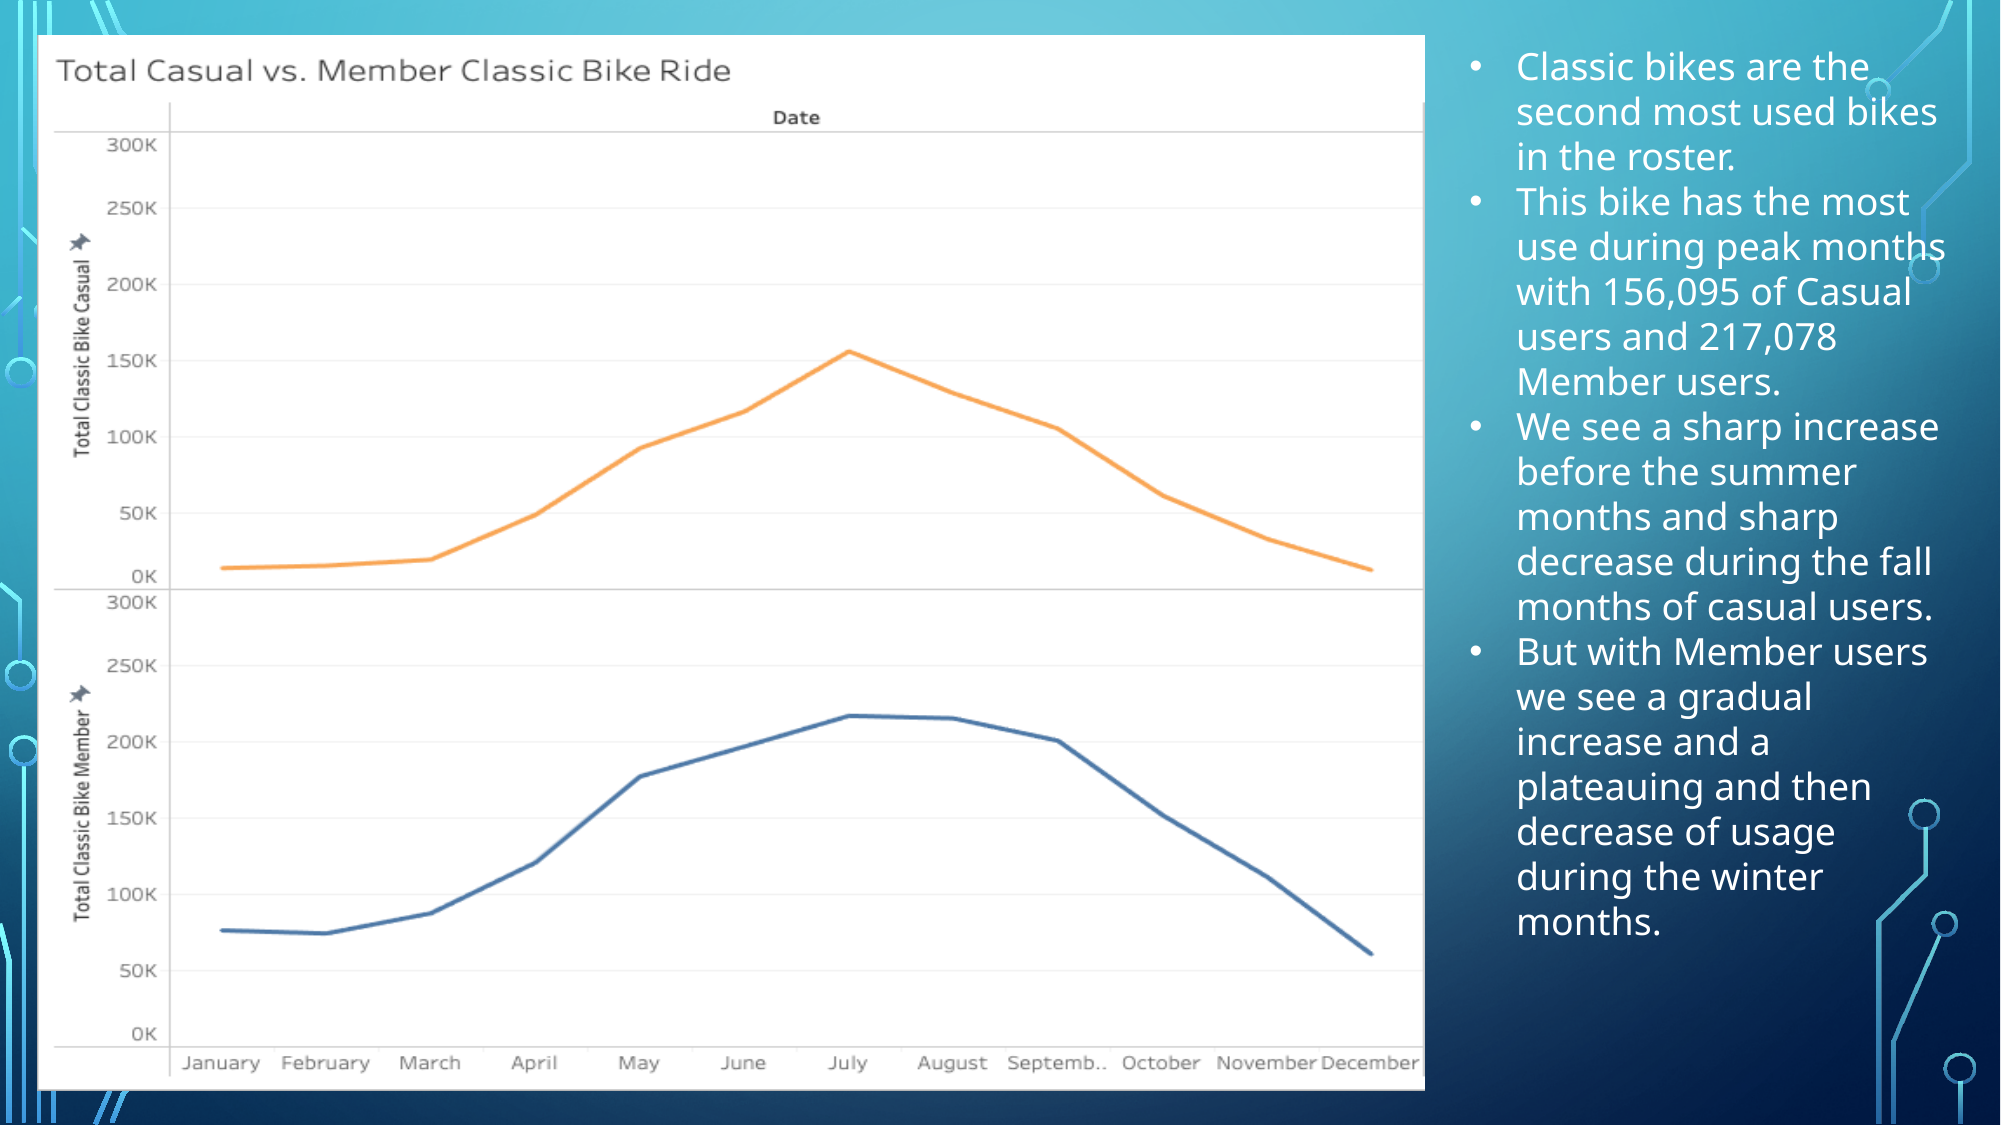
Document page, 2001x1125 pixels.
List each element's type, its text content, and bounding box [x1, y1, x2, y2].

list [36, 35, 1426, 1091]
text_box Classic bikes are the second most used bikes in the roster. This bike has the most use during peak months with 156,095 of Casual users and 217,078 Member users. We see a sharp increase before the summer months and sharp decrease during the fall months of casual users. But with Member users we see a gradual increase and a plateauing and then decrease of usage during the winter months. [1454, 35, 1964, 951]
